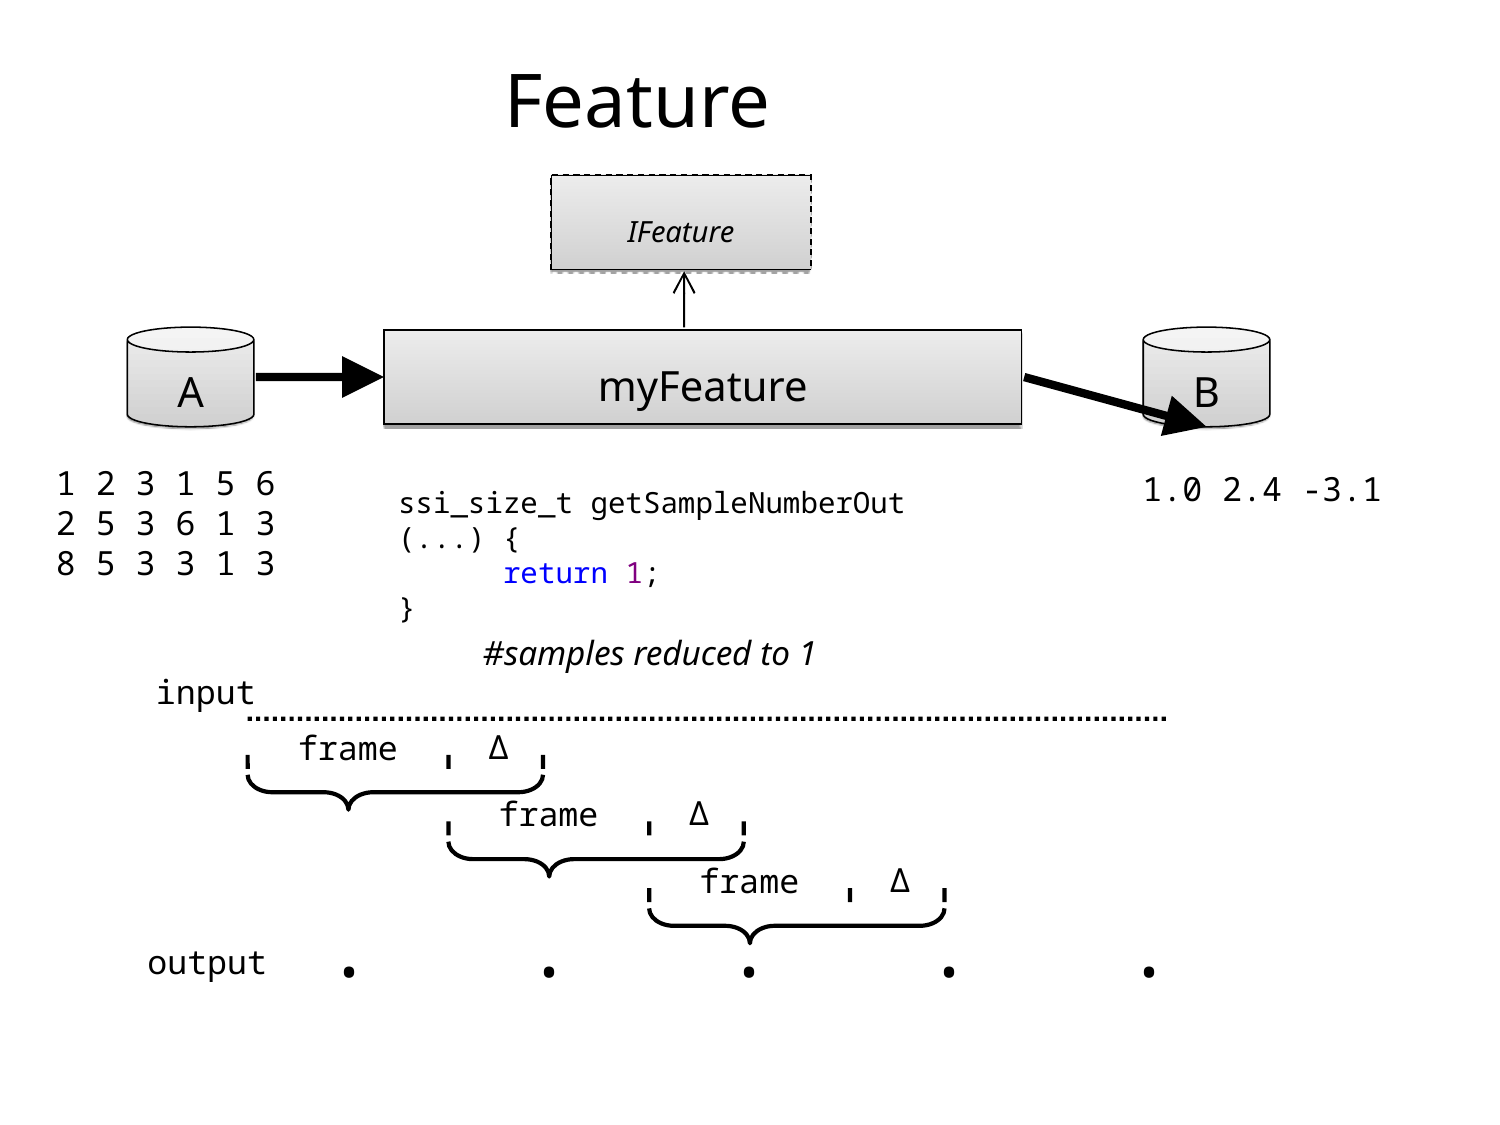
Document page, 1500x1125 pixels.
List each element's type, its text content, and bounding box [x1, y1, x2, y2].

text_box [1144, 327, 1269, 352]
text_box B [1143, 327, 1270, 427]
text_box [131, 663, 1193, 1003]
text_box [672, 271, 696, 328]
text_box 1 2 3 1 5 6 2 5 3 6 1 3 8 5 3 3 1 3 [41, 455, 302, 590]
text_box [128, 327, 253, 352]
text_box ssi_size_t getSampleNumberOut (...) { return 1; } [383, 477, 1020, 661]
text_box 1.0 2.4 -3.1 [1127, 460, 1436, 516]
text_box A [127, 327, 254, 427]
text_box IFeature [550, 174, 811, 270]
text_box myFeature [383, 329, 1022, 425]
title Feature [200, 45, 1075, 150]
text_box #samples reduced to 1 [467, 624, 833, 661]
